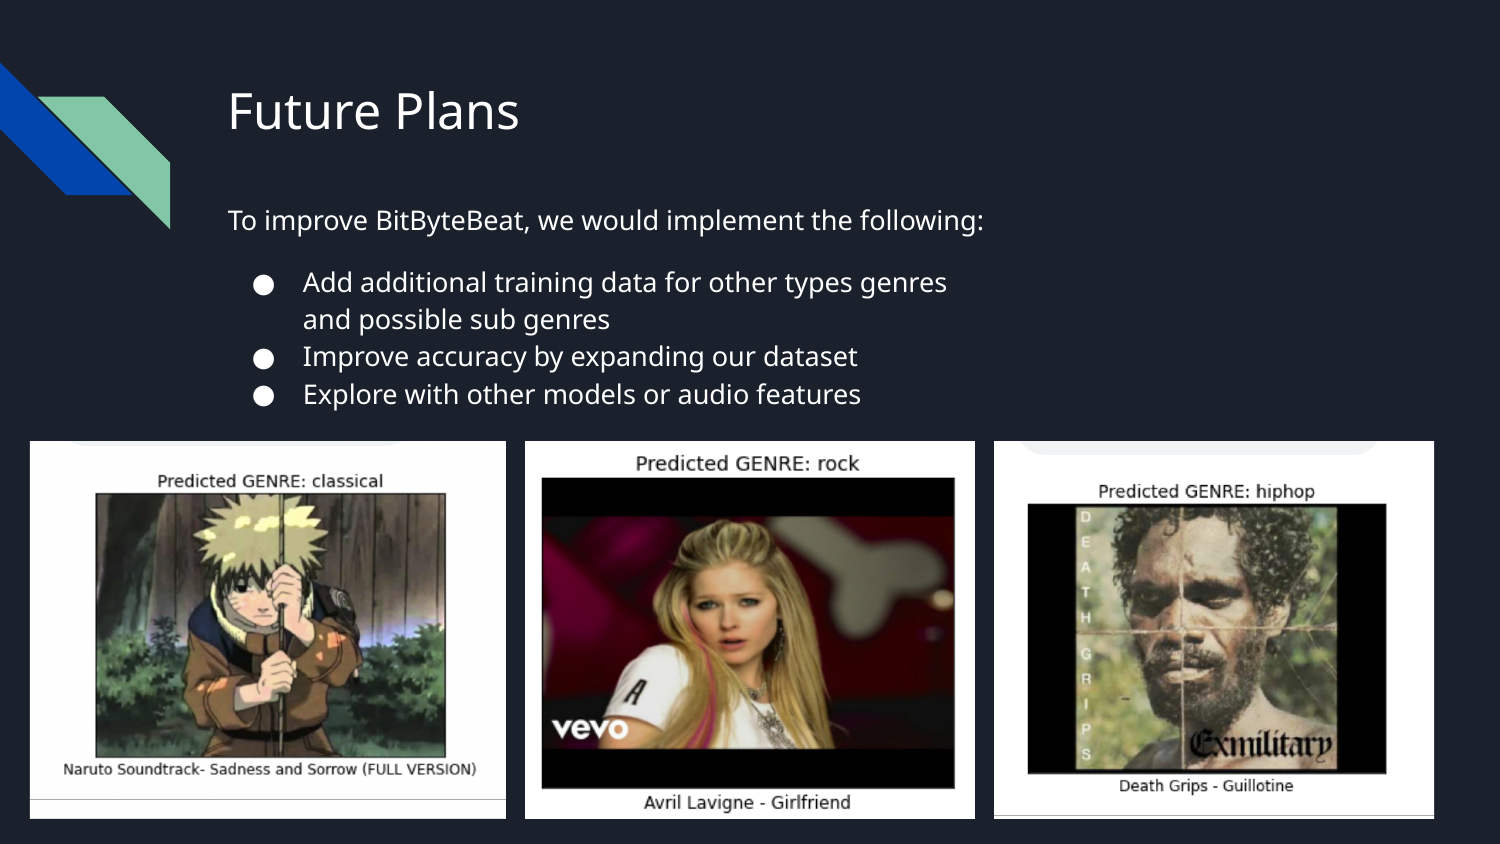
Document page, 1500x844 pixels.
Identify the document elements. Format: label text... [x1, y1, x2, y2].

picture [525, 441, 975, 819]
picture [29, 441, 507, 819]
title Future Plans [212, 64, 836, 183]
picture [993, 441, 1435, 819]
list To improve BitByteBeat, we would implement the following: Add additional training data for other types genres and possible sub genres Improve accuracy by expanding our dataset Explore with other models or audio features [212, 183, 1012, 580]
